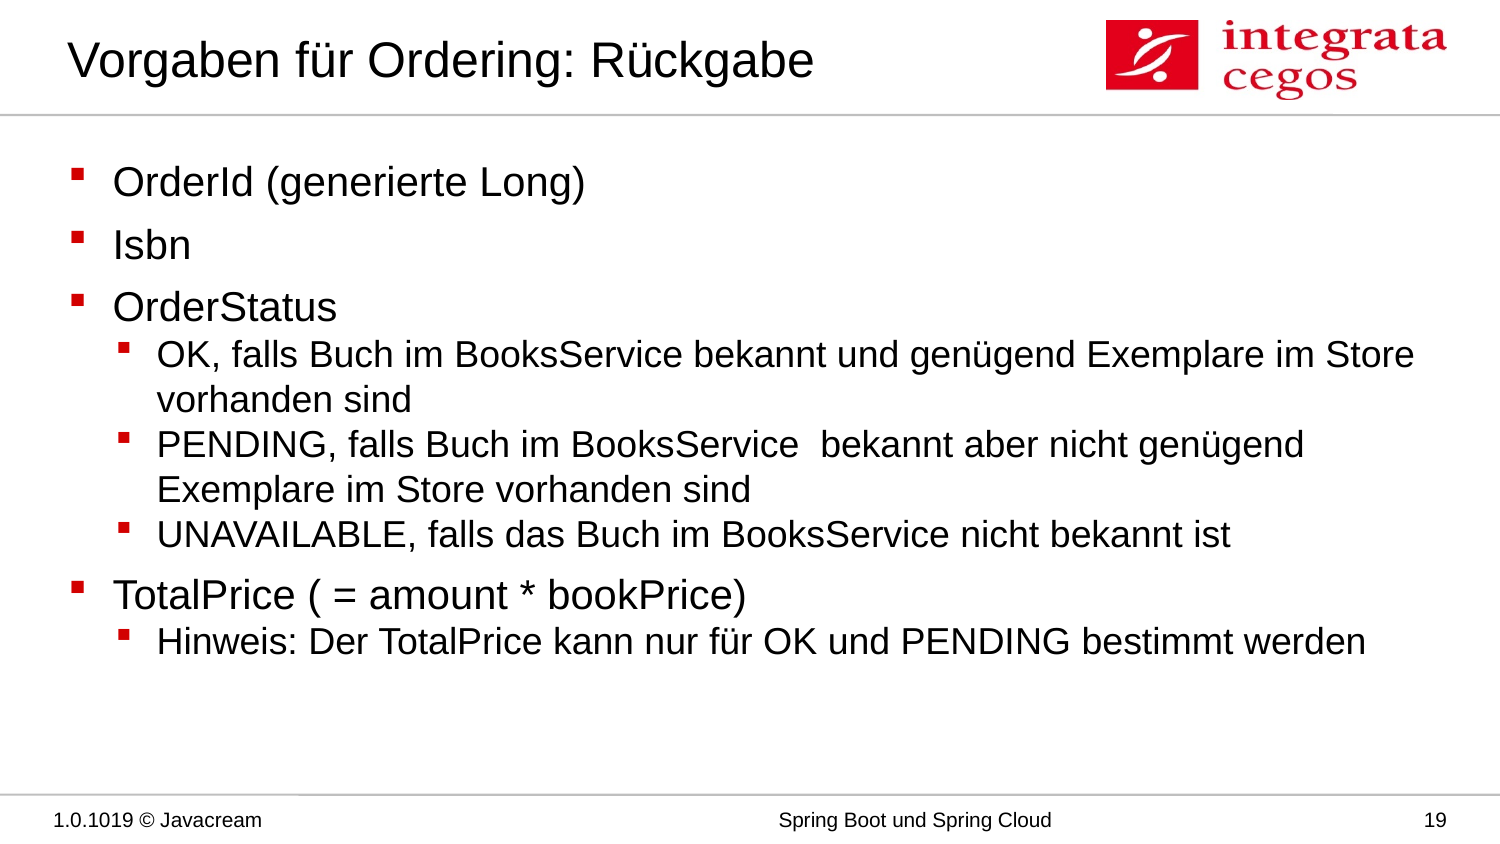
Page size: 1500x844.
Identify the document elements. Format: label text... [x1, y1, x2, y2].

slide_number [53, 794, 519, 844]
picture [1106, 20, 1447, 100]
footer Spring Boot und Spring Cloud [549, 794, 1282, 844]
slide_number 19 [1312, 794, 1447, 844]
title Vorgaben für Ordering: Rückgabe [53, 0, 987, 115]
list OrderId (generierte Long) Isbn OrderStatus OK, falls Buch im BooksService bekannt und genügend Exemplare im Store vorhanden sind PENDING, falls Buch im BooksService bekannt aber nicht genügend Exemplare im Store vorhanden sind UNAVAILABLE, falls das Buch im BooksService nicht bekannt ist TotalPrice ( = amount * bookPrice) Hinweis: Der TotalPrice kann nur für OK und PENDING bestimmt werden [53, 147, 1447, 774]
